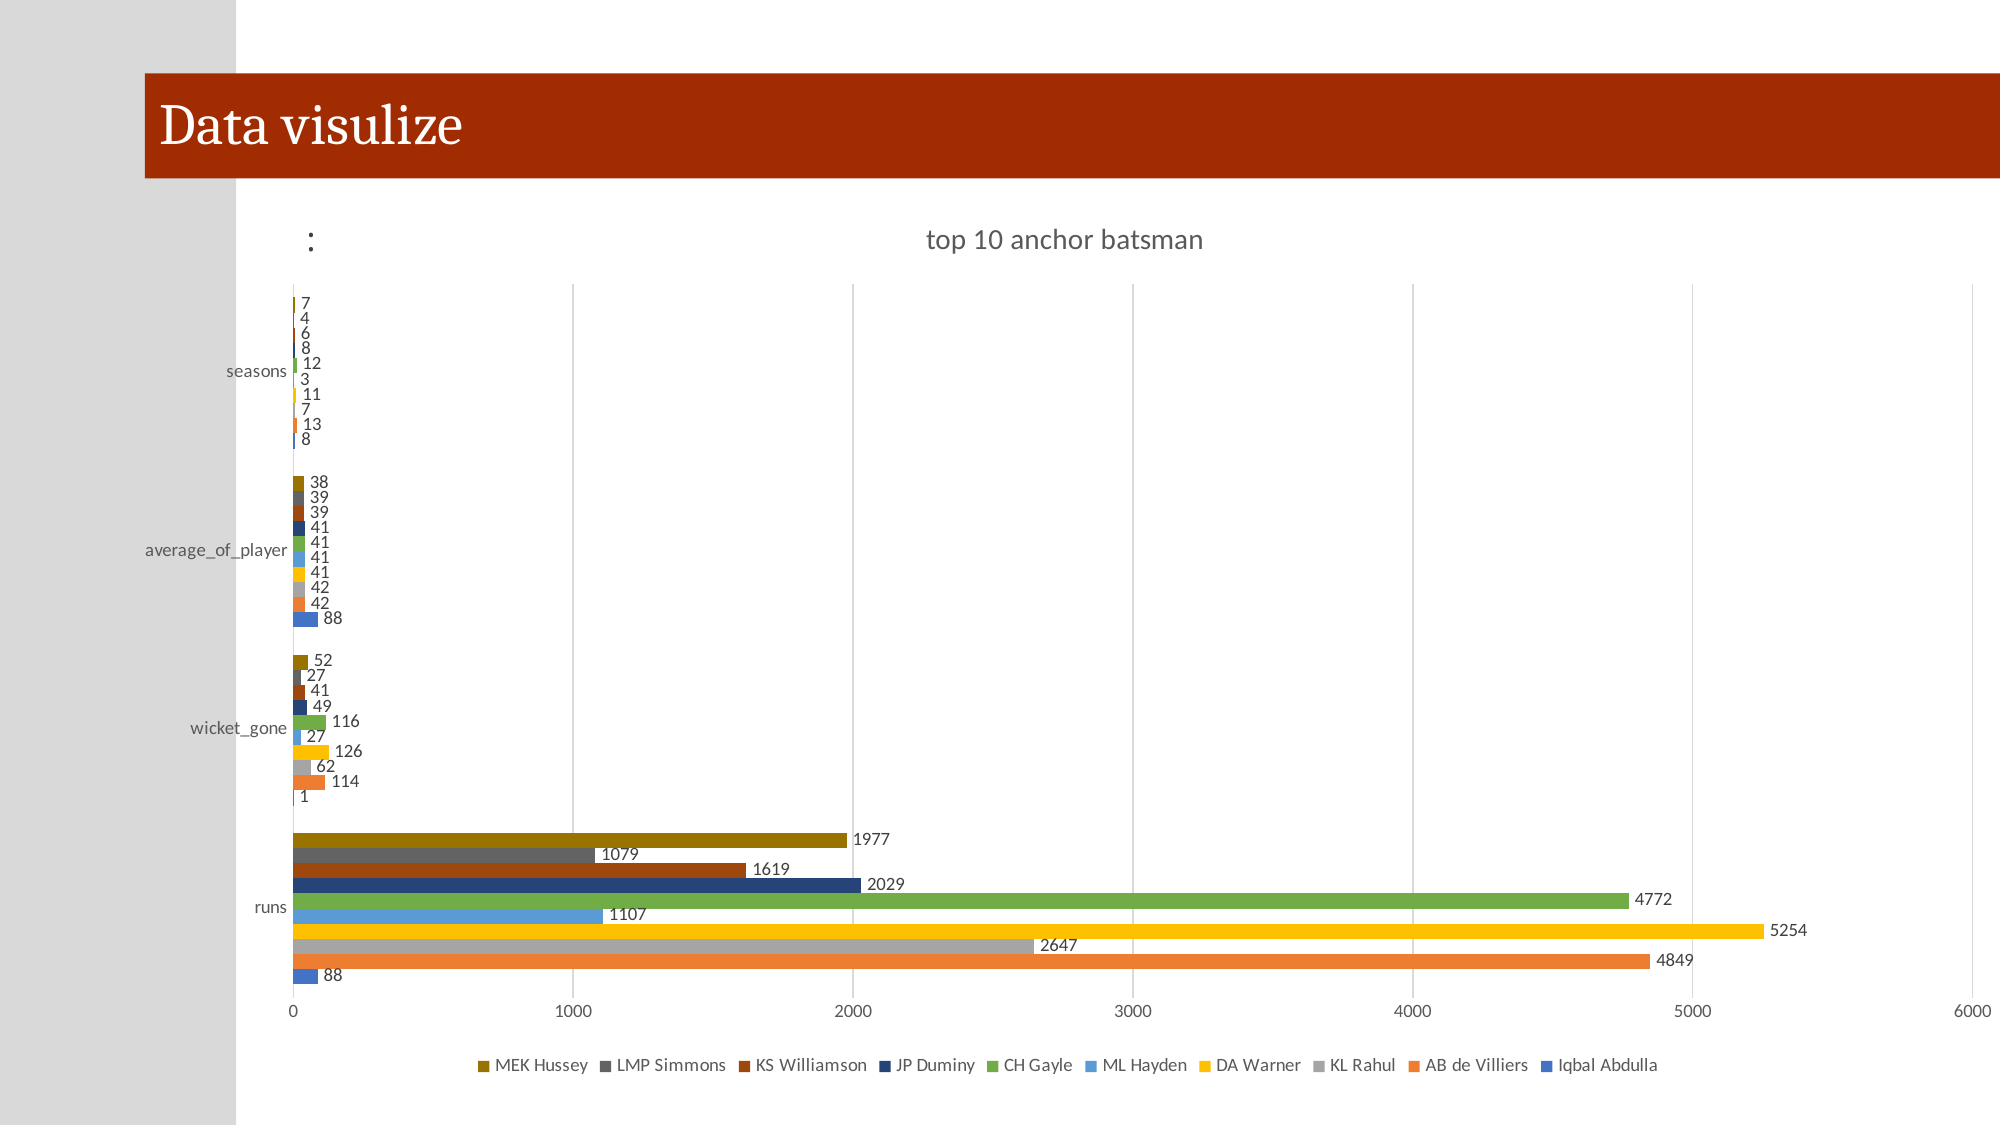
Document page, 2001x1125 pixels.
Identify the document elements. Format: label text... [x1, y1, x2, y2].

title Data visulize [144, 73, 2000, 179]
chart [106, 193, 2000, 1082]
